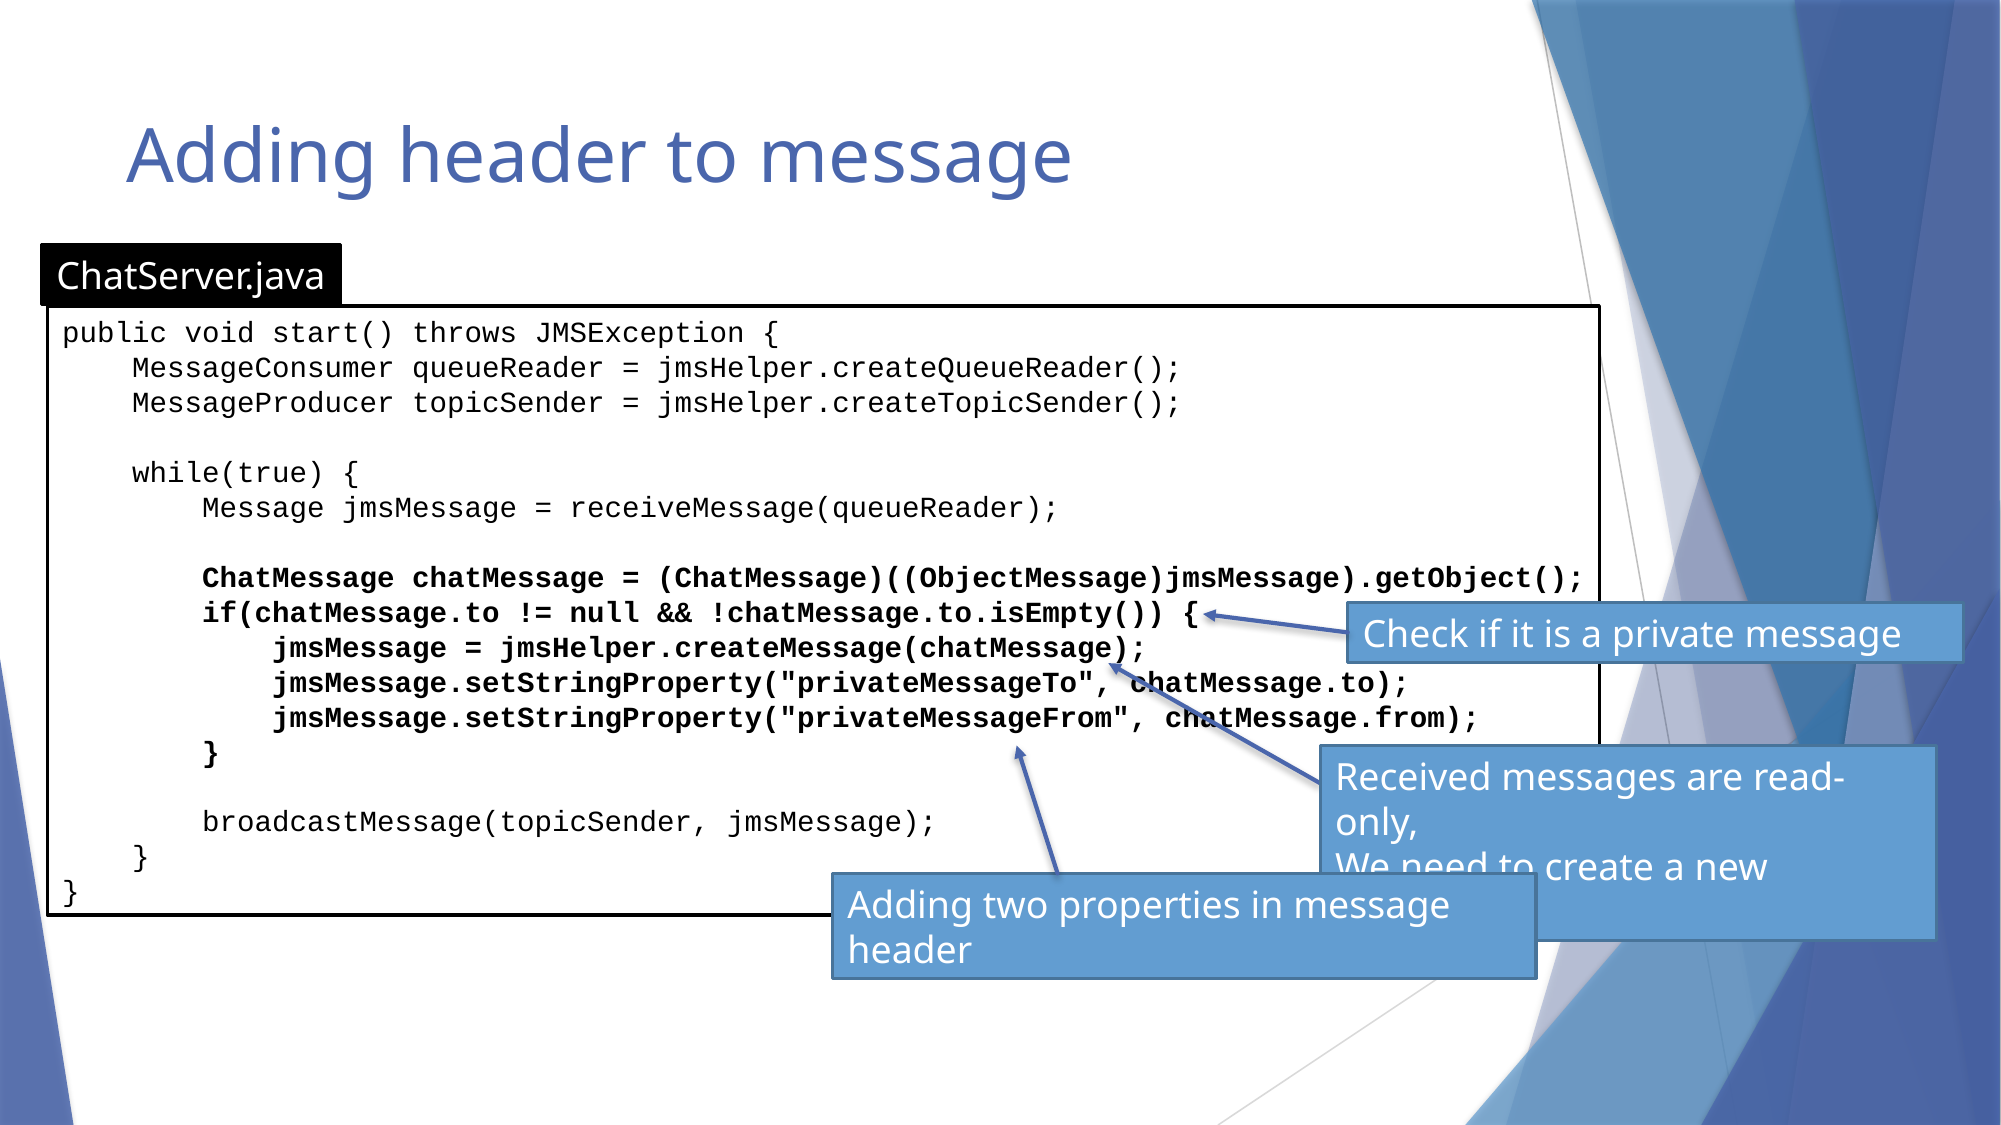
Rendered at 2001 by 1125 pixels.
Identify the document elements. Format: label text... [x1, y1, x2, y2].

text_box ChatServer.java [40, 243, 342, 306]
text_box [1016, 744, 1059, 874]
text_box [1107, 662, 1321, 784]
text_box Received messages are read-only, We need to create a new message [1319, 744, 1938, 942]
text_box public void start() throws JMSException { MessageConsumer queueReader = jmsHelper.createQueueReader(); MessageProducer topicSender = jmsHelper.createTopicSender(); while(true) { Message jmsMessage = receiveMessage(queueReader); ChatMessage chatMessage = (ChatMessage)((ObjectMessage)jmsMessage).getObject(); if(chatMessage.to != null && !chatMessage.to.isEmpty()) { jmsMessage = jmsHelper.createMessage(chatMessage); jmsMessage.setStringProperty("privateMessageTo", chatMessage.to); jmsMessage.setStringProperty("privateMessageFrom", chatMessage.from); } broadcastMessage(topicSender, jmsMessage); } } [46, 304, 1601, 917]
title Adding header to message [111, 99, 1522, 221]
text_box Adding two properties in message header [831, 872, 1538, 980]
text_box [1202, 613, 1349, 634]
text_box Check if it is a private message [1346, 601, 1965, 664]
